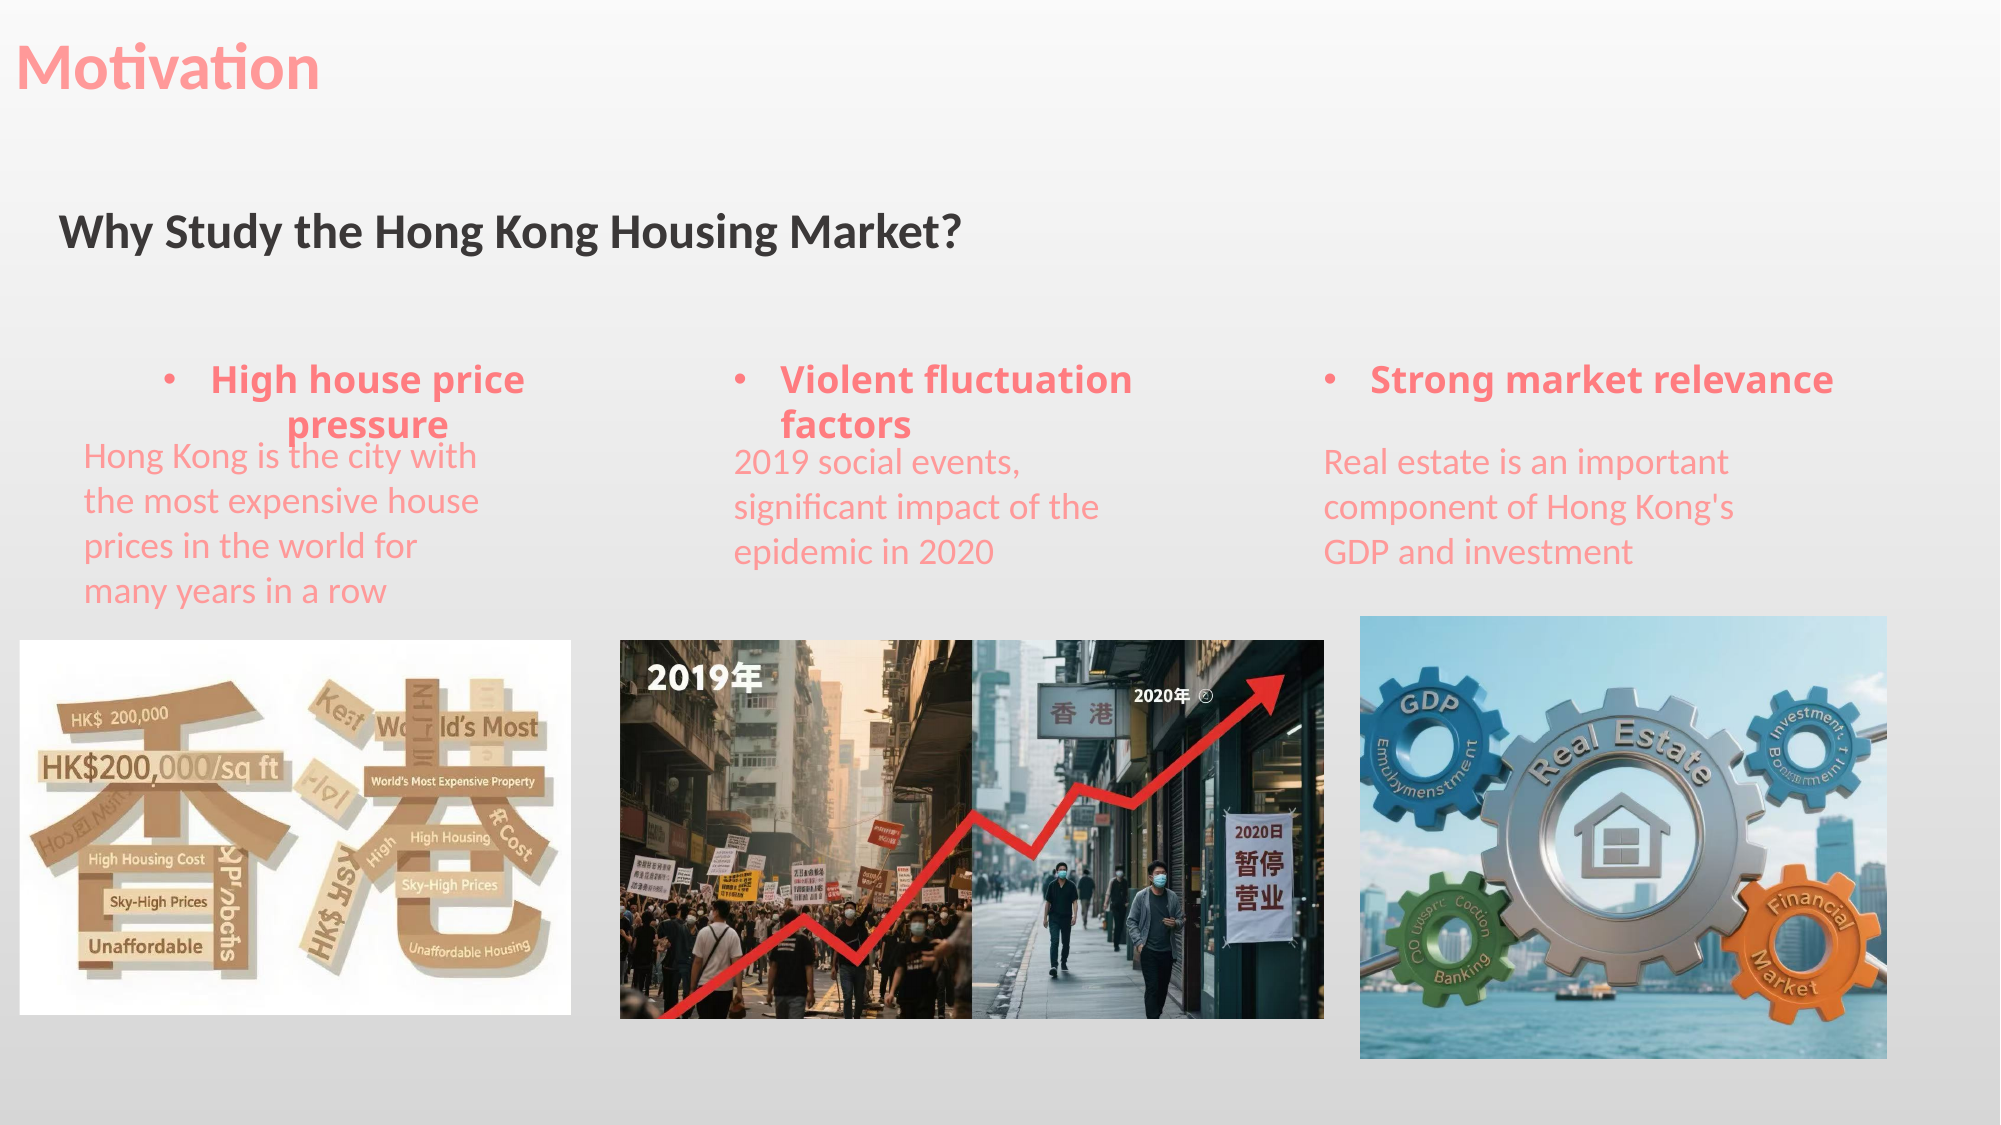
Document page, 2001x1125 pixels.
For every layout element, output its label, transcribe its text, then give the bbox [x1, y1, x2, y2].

text_box High house price pressure [68, 348, 620, 454]
picture [1360, 616, 1887, 1059]
picture [619, 640, 1324, 1019]
text_box Real estate is an important component of Hong Kong's GDP and investment [1308, 429, 1823, 580]
picture [19, 640, 571, 1015]
text_box Violent fluctuation factors [718, 348, 1252, 454]
text_box Strong market relevance [1308, 348, 1915, 409]
text_box 2019 social events, significant impact of the epidemic in 2020 [718, 429, 1140, 580]
title Motivation [0, 0, 472, 158]
text_box Hong Kong is the city with the most expensive house prices in the world for many years in a row [68, 454, 525, 619]
text_box Why Study the Hong Kong Housing Market? [43, 190, 1090, 266]
